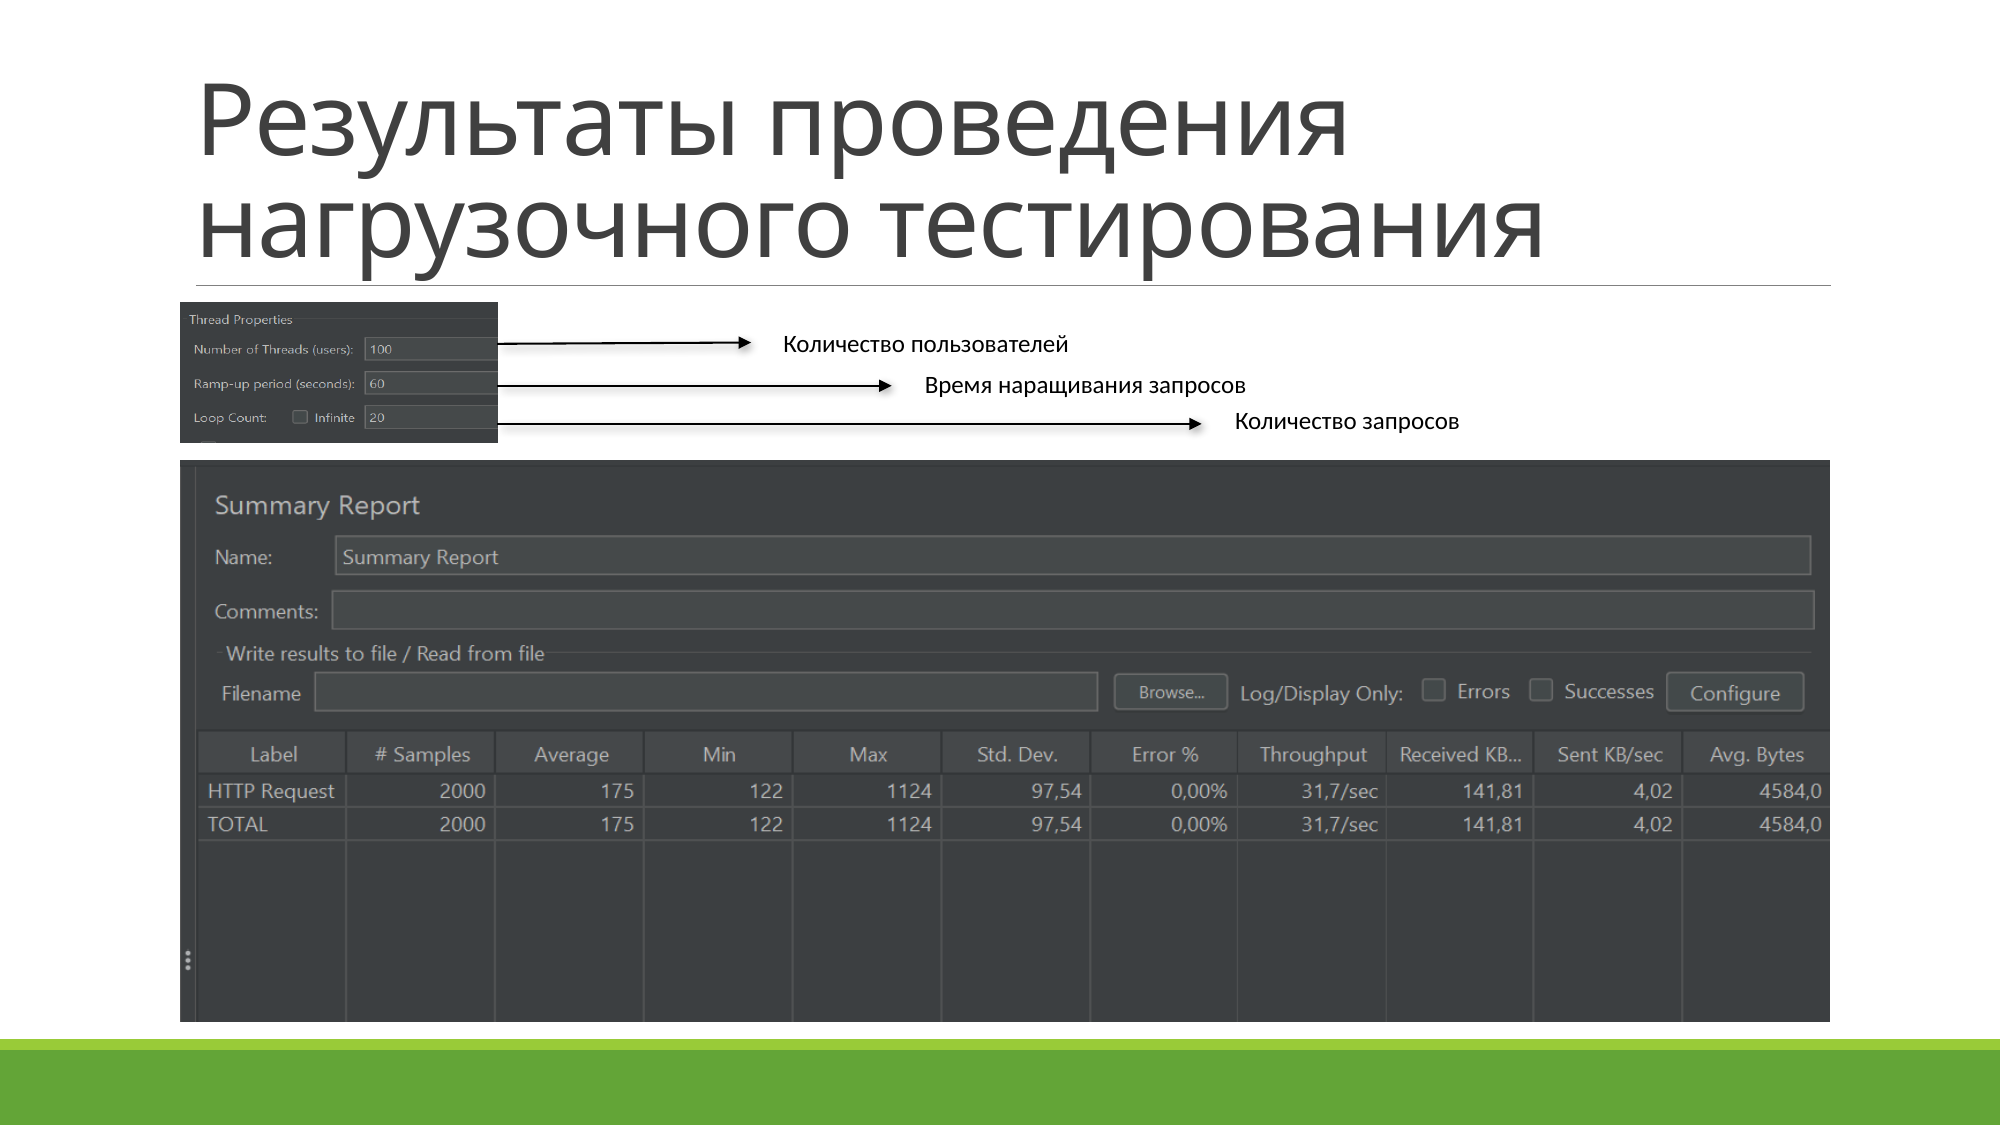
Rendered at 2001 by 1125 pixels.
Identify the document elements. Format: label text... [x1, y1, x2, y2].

text_box Количество пользователей [768, 319, 1163, 365]
title Результаты проведения нагрузочного тестирования [180, 47, 1830, 285]
picture [179, 302, 498, 444]
text_box Время наращивания запросов [910, 361, 1305, 406]
picture [179, 460, 1831, 1022]
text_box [496, 341, 752, 345]
text_box Количество запросов [1220, 396, 1615, 442]
